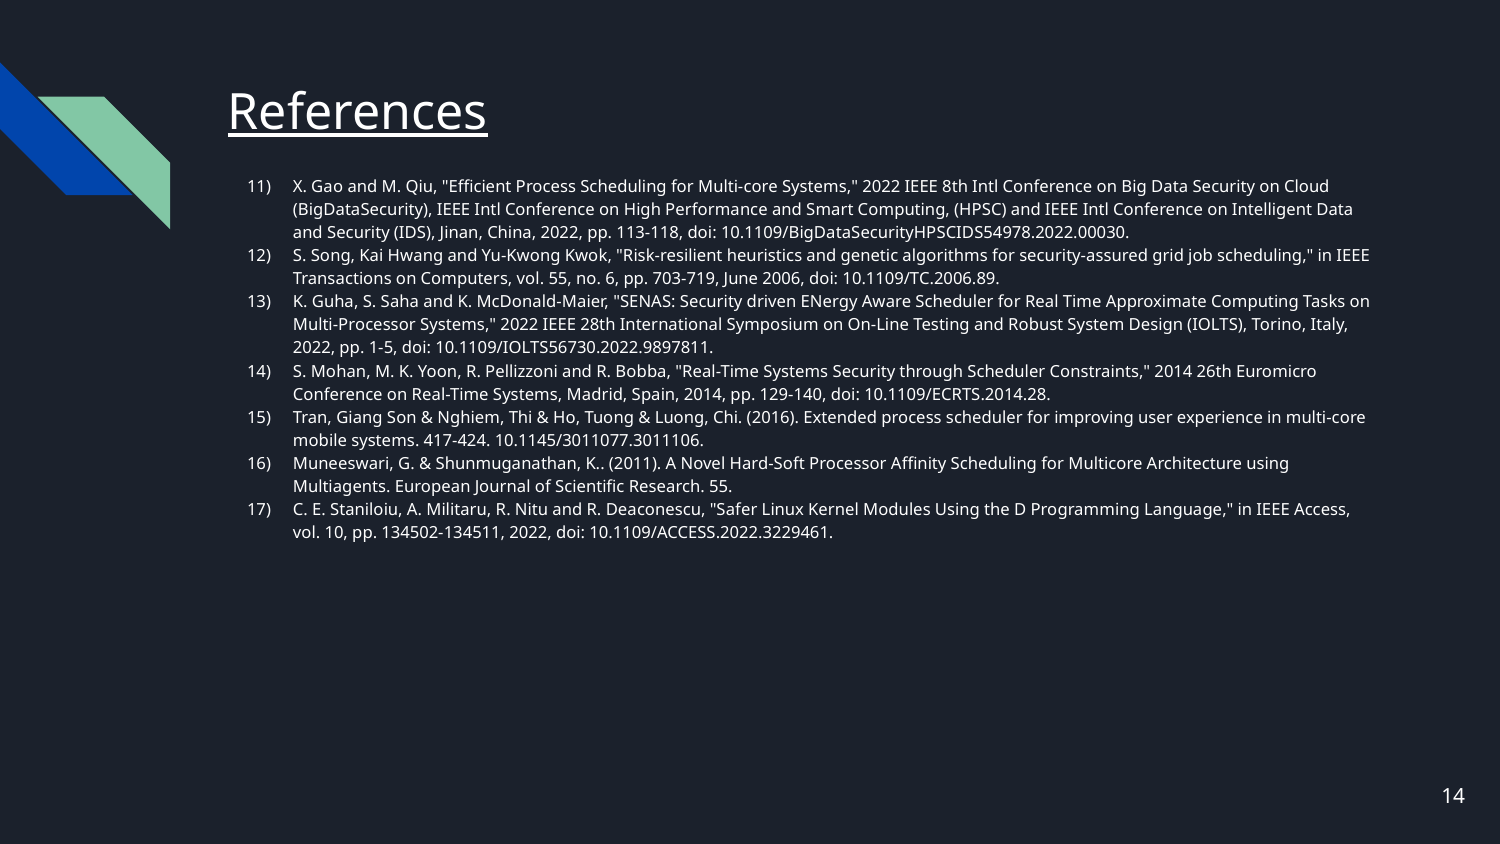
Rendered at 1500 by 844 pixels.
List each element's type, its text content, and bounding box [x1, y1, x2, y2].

title References [212, 64, 1368, 157]
list X. Gao and M. Qiu, "Efficient Process Scheduling for Multi-core Systems," 2022 IEEE 8th Intl Conference on Big Data Security on Cloud (BigDataSecurity), IEEE Intl Conference on High Performance and Smart Computing, (HPSC) and IEEE Intl Conference on Intelligent Data and Security (IDS), Jinan, China, 2022, pp. 113-118, doi: 10.1109/BigDataSecurityHPSCIDS54978.2022.00030. S. Song, Kai Hwang and Yu-Kwong Kwok, "Risk-resilient heuristics and genetic algorithms for security-assured grid job scheduling," in IEEE Transactions on Computers, vol. 55, no. 6, pp. 703-719, June 2006, doi: 10.1109/TC.2006.89. K. Guha, S. Saha and K. McDonald-Maier, "SENAS: Security driven ENergy Aware Scheduler for Real Time Approximate Computing Tasks on Multi-Processor Systems," 2022 IEEE 28th International Symposium on On-Line Testing and Robust System Design (IOLTS), Torino, Italy, 2022, pp. 1-5, doi: 10.1109/IOLTS56730.2022.9897811. S. Mohan, M. K. Yoon, R. Pellizzoni and R. Bobba, "Real-Time Systems Security through Scheduler Constraints," 2014 26th Euromicro Conference on Real-Time Systems, Madrid, Spain, 2014, pp. 129-140, doi: 10.1109/ECRTS.2014.28. Tran, Giang Son & Nghiem, Thi & Ho, Tuong & Luong, Chi. (2016). Extended process scheduler for improving user experience in multi-core mobile systems. 417-424. 10.1145/3011077.3011106. Muneeswari, G. & Shunmuganathan, K.. (2011). A Novel Hard-Soft Processor Affinity Scheduling for Multicore Architecture using Multiagents. European Journal of Scientific Research. 55. C. E. Staniloiu, A. Militaru, R. Nitu and R. Deaconescu, "Safer Linux Kernel Modules Using the D Programming Language," in IEEE Access, vol. 10, pp. 134502-134511, 2022, doi: 10.1109/ACCESS.2022.3229461. [202, 157, 1398, 813]
slide_number ‹#› [1389, 764, 1480, 830]
